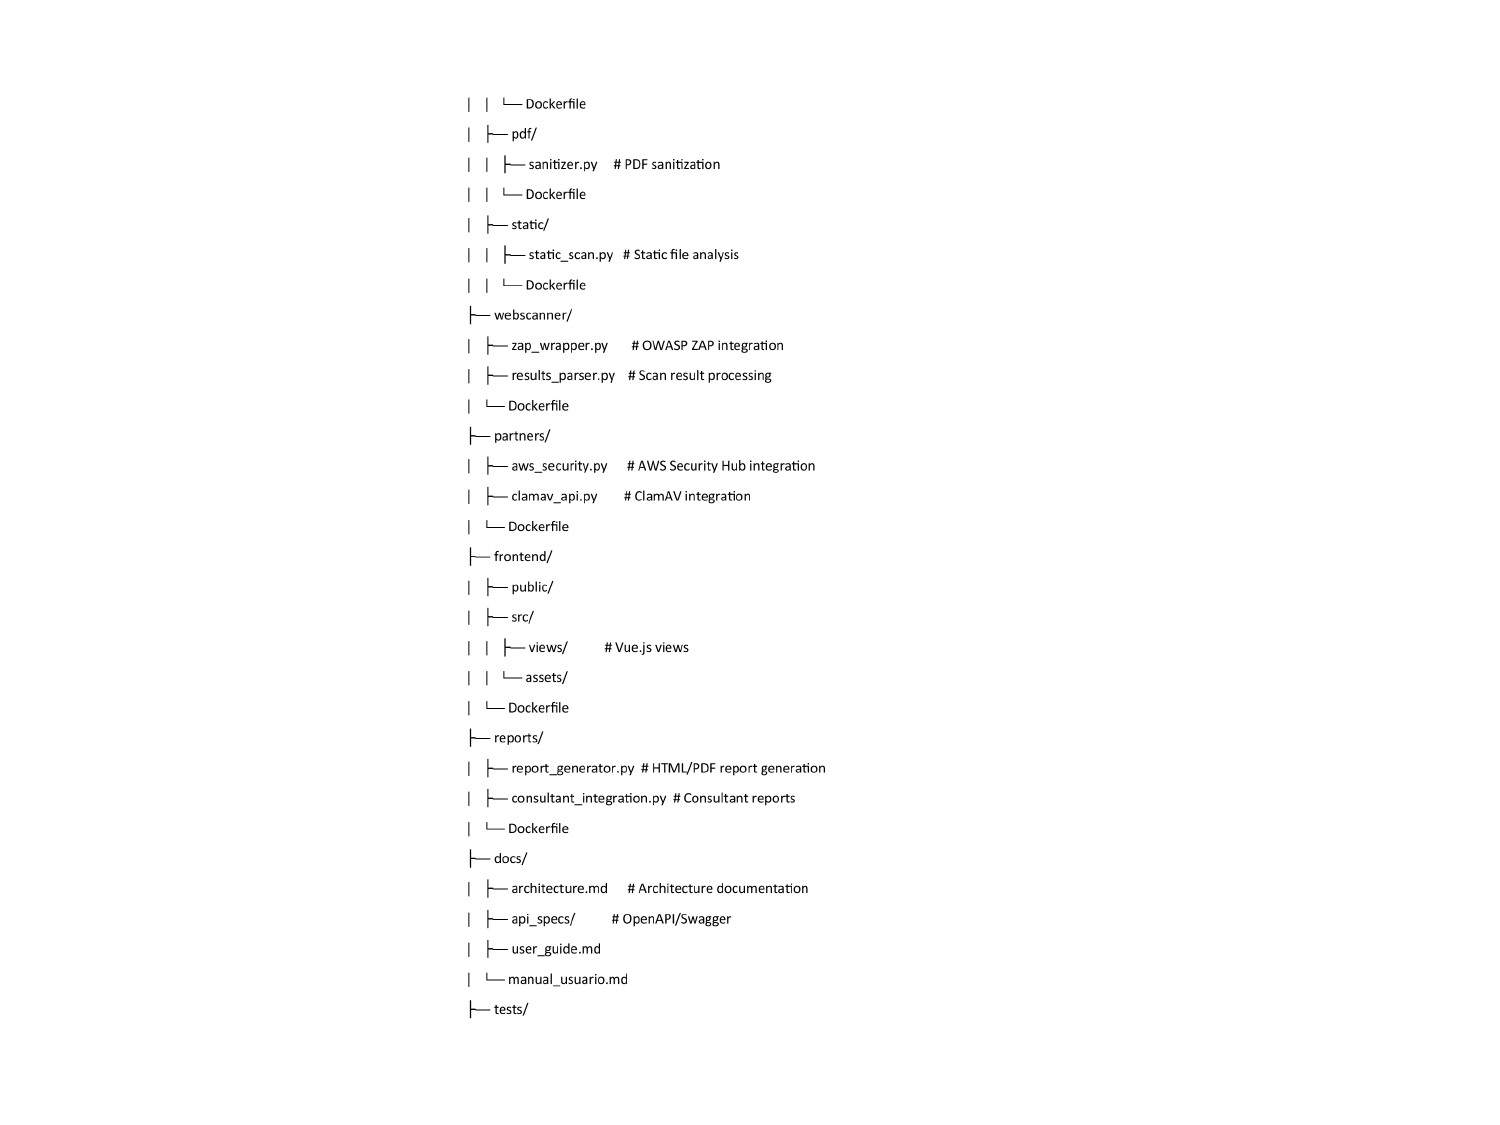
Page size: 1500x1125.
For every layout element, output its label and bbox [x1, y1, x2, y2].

picture [350, 0, 1150, 1125]
